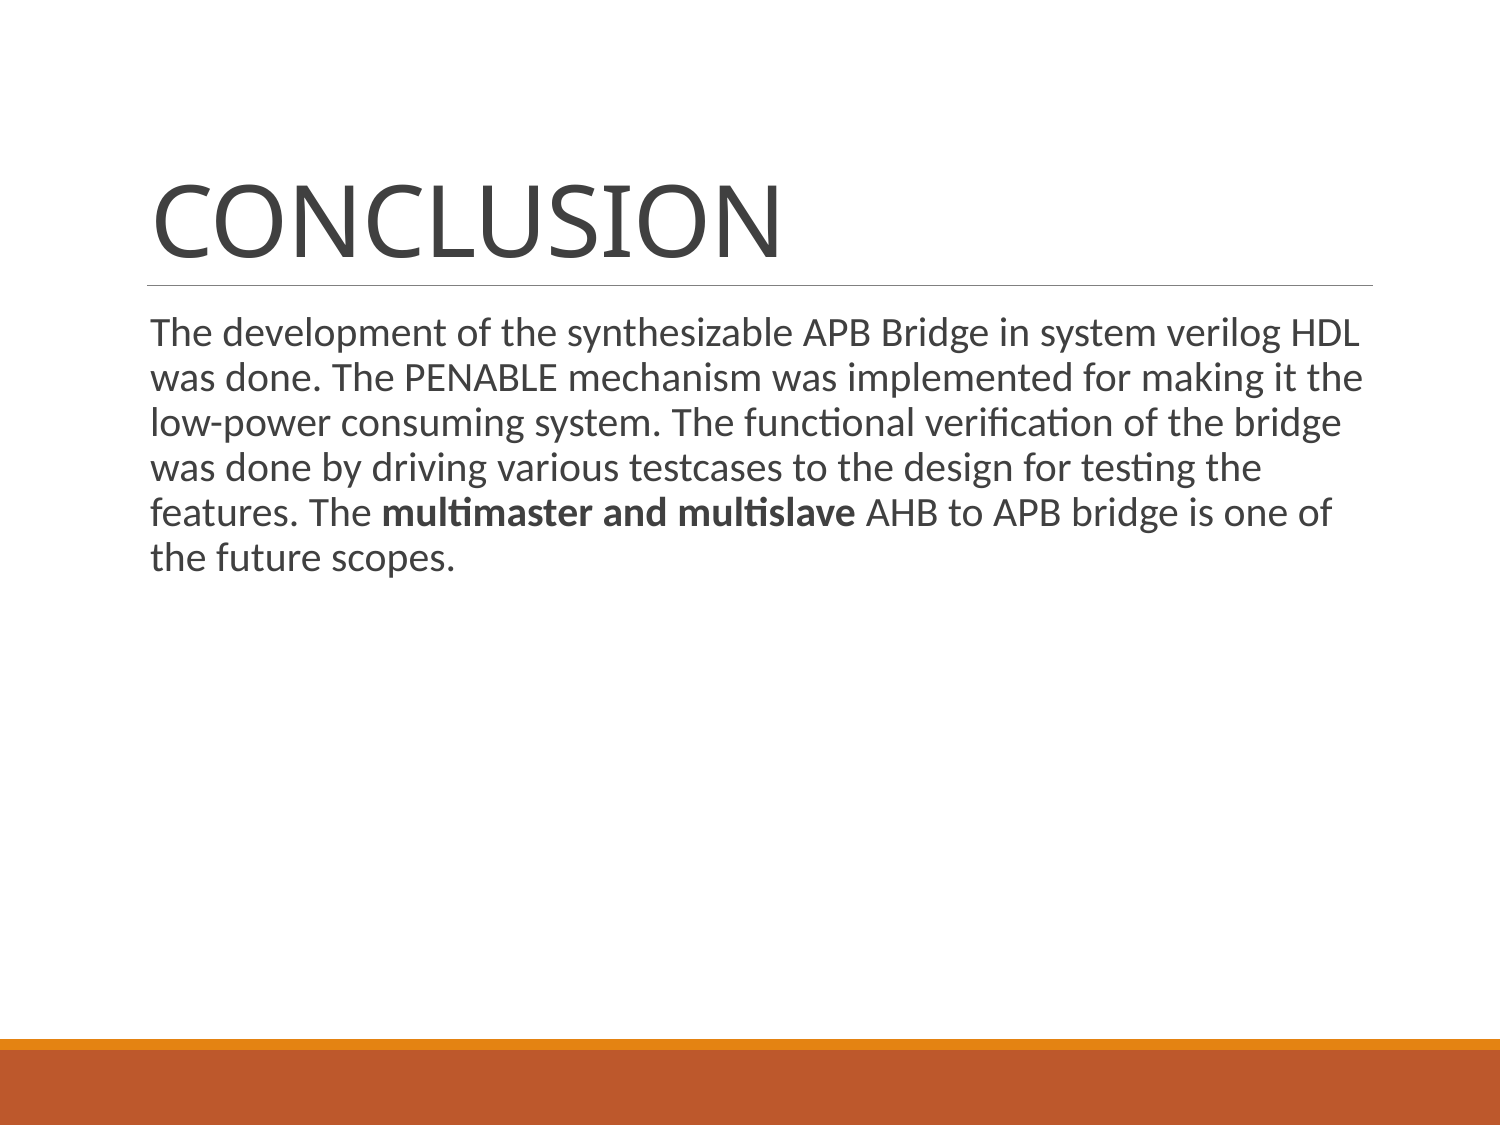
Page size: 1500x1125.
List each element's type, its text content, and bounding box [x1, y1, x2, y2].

title CONCLUSION [135, 47, 1373, 285]
list The development of the synthesizable APB Bridge in system verilog HDL was done. The PENABLE mechanism was implemented for making it the low-power consuming system. The functional verification of the bridge was done by driving various testcases to the design for testing the features. The multimaster and multislave AHB to APB bridge is one of the future scopes. [135, 302, 1373, 963]
